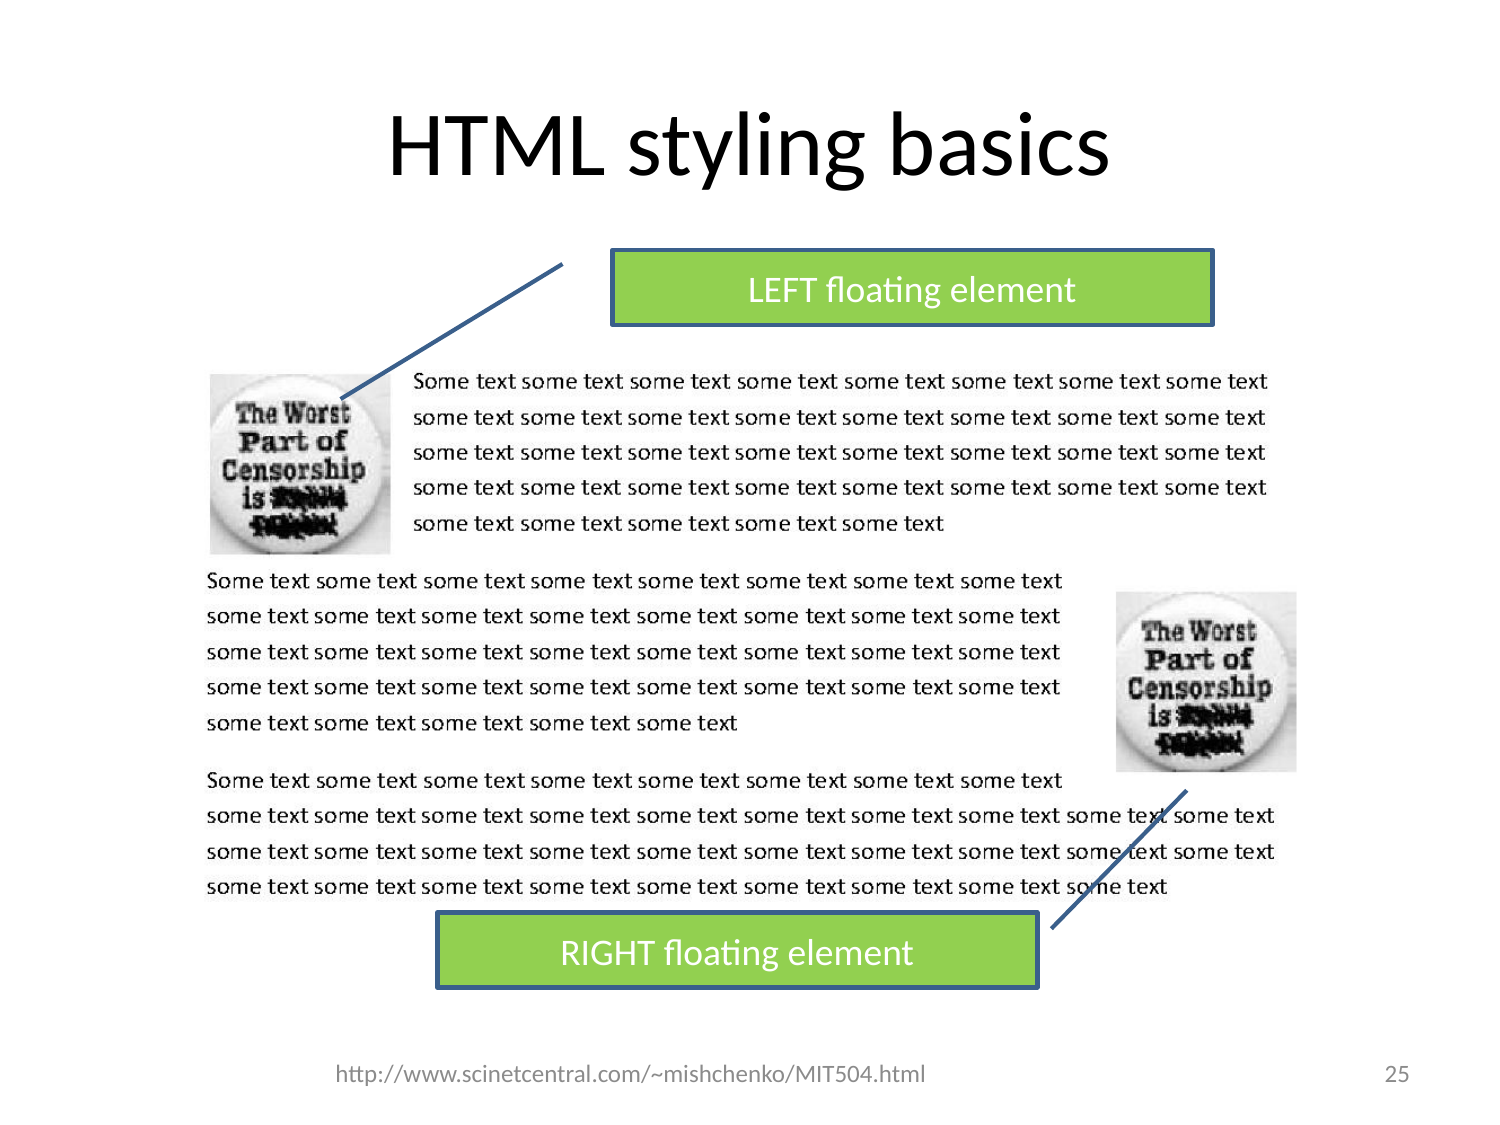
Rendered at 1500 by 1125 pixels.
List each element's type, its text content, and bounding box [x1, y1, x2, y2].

title HTML styling basics [75, 45, 1425, 233]
text_box LEFT floating element [461, 262, 564, 323]
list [137, 324, 1361, 951]
slide_number 25 [1074, 1042, 1425, 1103]
text_box RIGHT floating element [435, 959, 1040, 990]
text_box LEFT floating element [610, 248, 1215, 323]
footer http://www.scinetcentral.com/~mishchenko/MIT504.html [275, 1042, 988, 1103]
